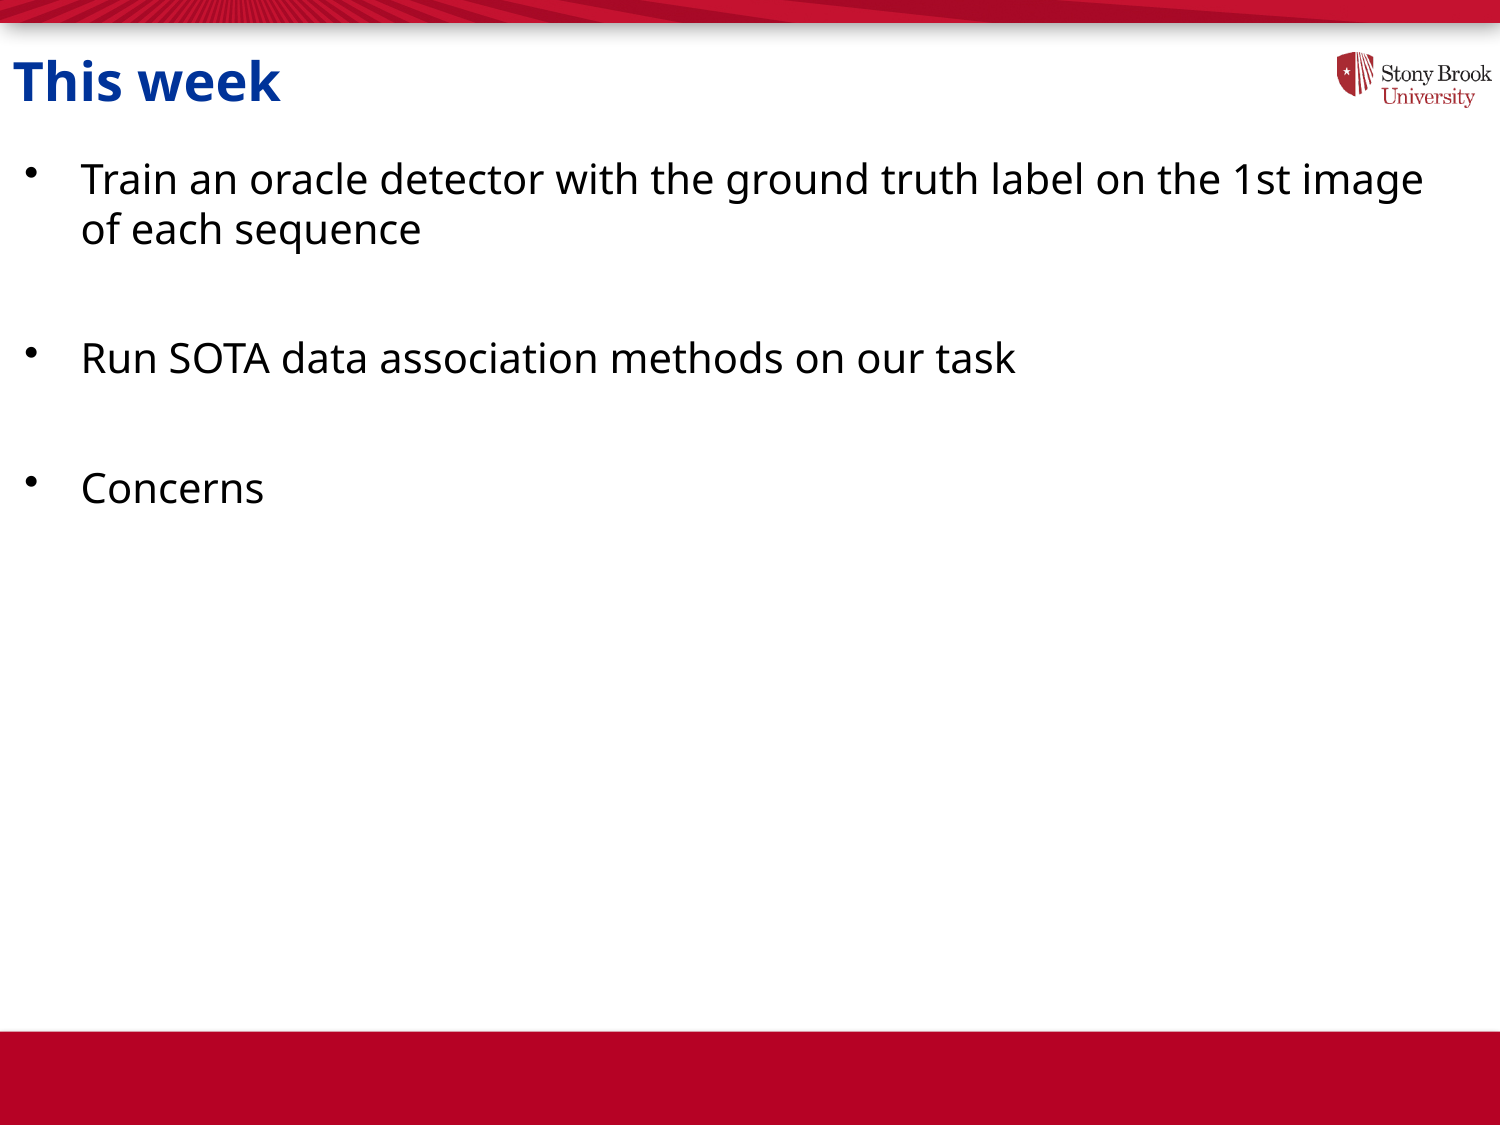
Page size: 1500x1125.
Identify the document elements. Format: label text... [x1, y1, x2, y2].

picture [1479, 52, 1492, 108]
list Train an oracle detector with the ground truth label on the 1st image of each sequence Run SOTA data association methods on our task Concerns [24, 152, 1479, 826]
picture [0, 0, 1500, 23]
title This week [12, 27, 1479, 146]
